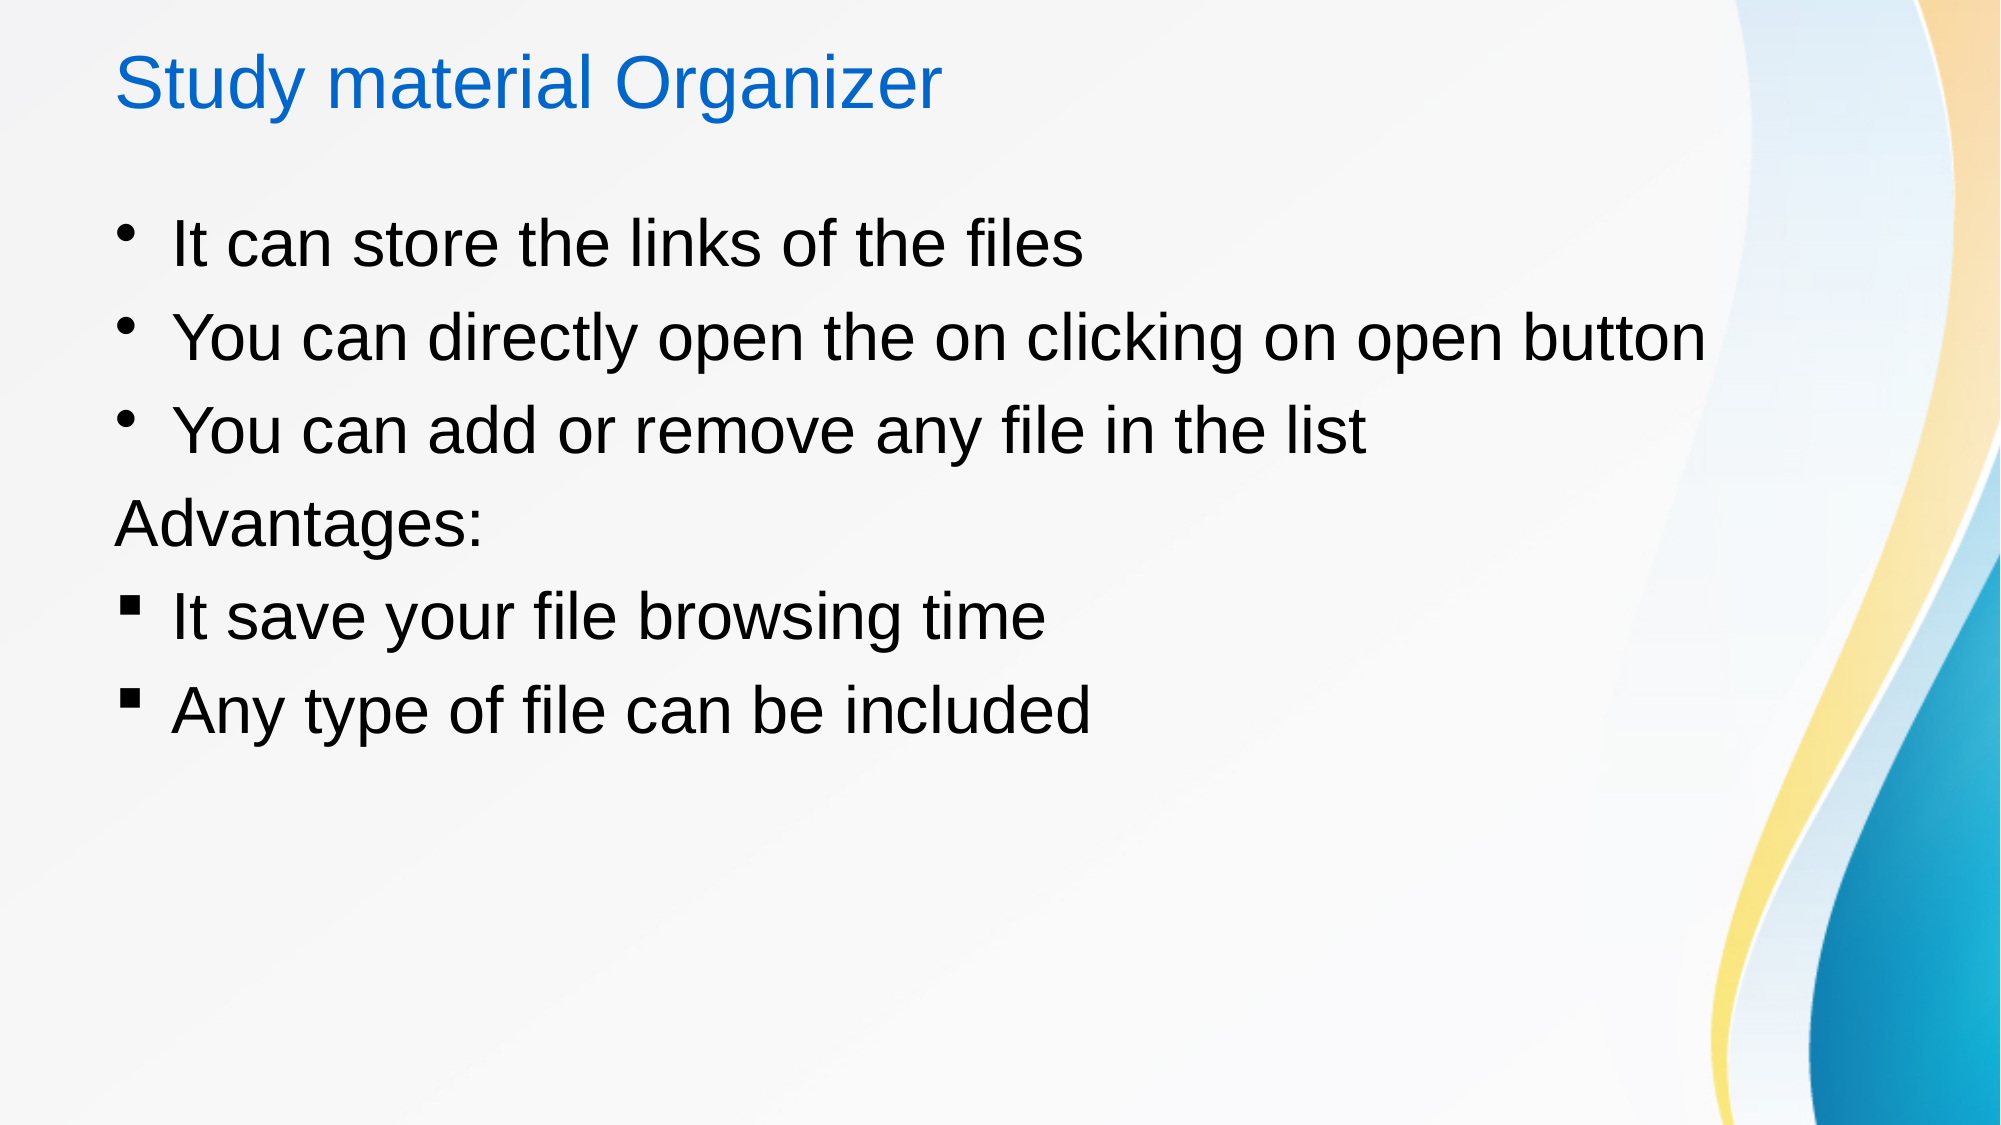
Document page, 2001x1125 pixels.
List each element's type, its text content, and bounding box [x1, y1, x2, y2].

list It can store the links of the files You can directly open the on clicking on open button You can add or remove any file in the list Advantages: It save your file browsing time Any type of file can be included [99, 192, 1901, 1006]
picture [0, 0, 2001, 1125]
title Study material Organizer [99, 30, 1901, 127]
